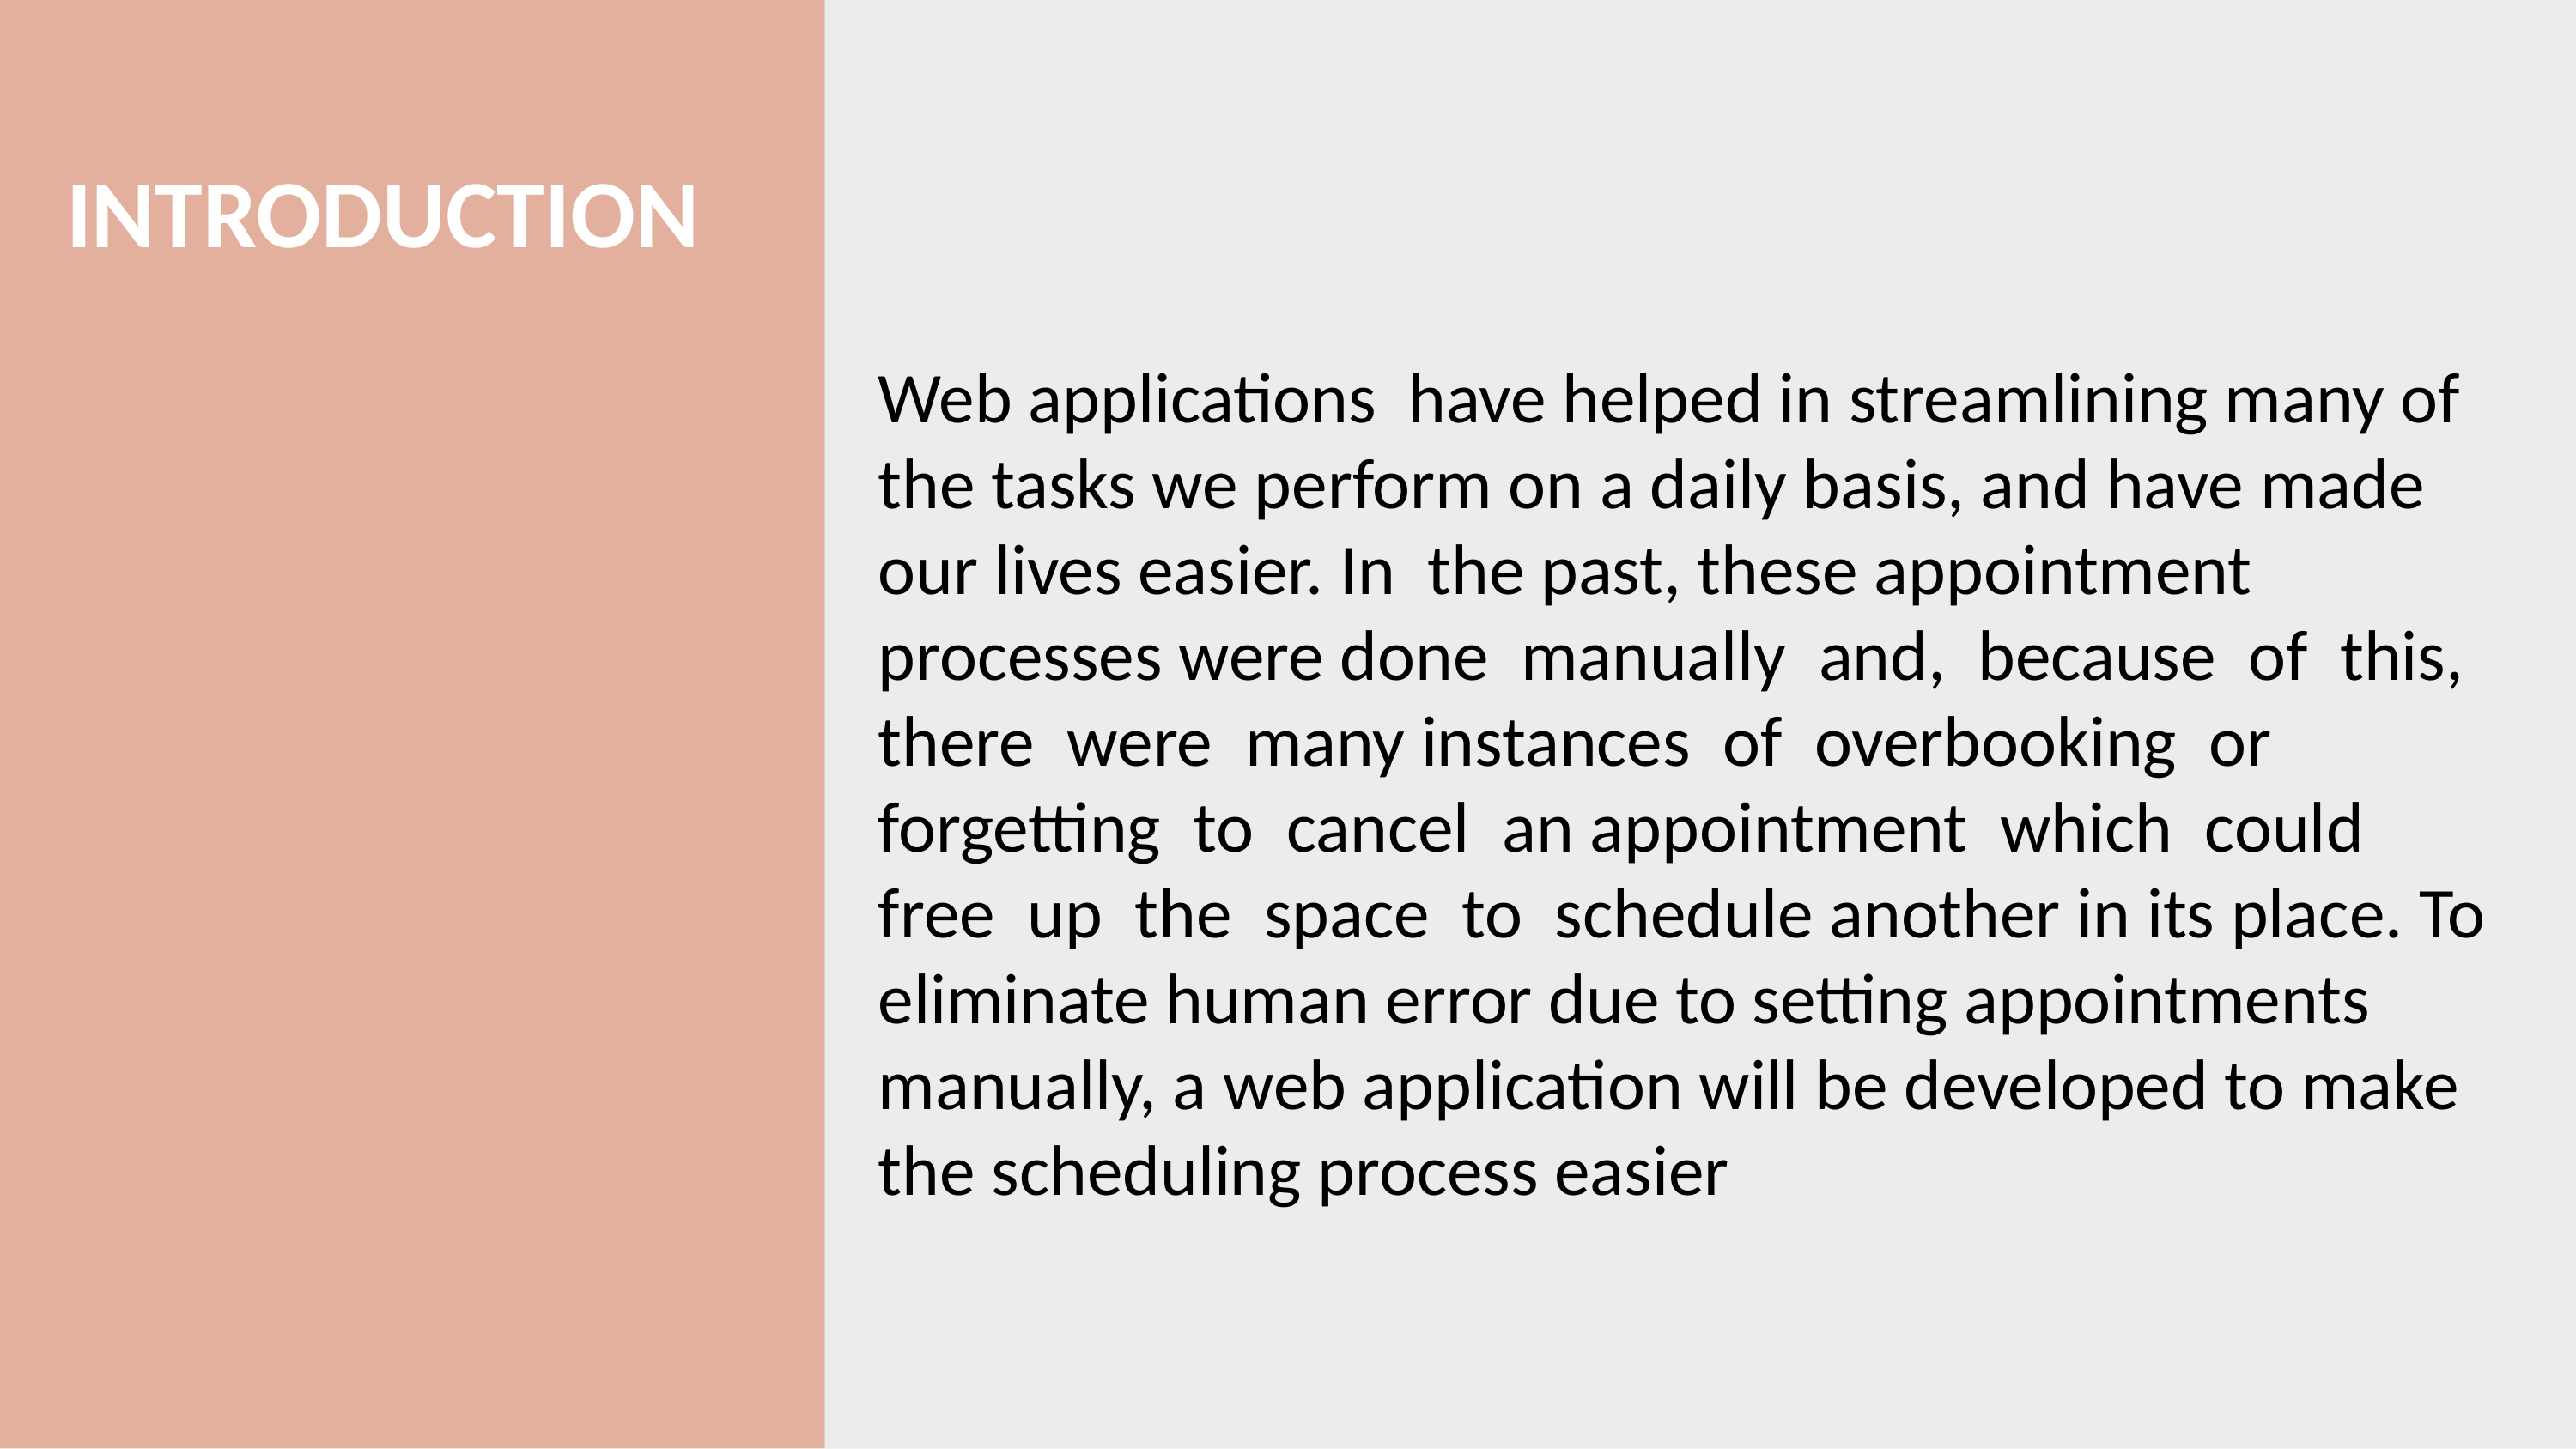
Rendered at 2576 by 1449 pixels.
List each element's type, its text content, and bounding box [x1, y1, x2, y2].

text_box [825, 0, 2576, 1449]
text_box Web applications have helped in streamlining many of the tasks we perform on a daily basis, and have made our lives easier. In the past, these appointment processes were done manually and, because of this, there were many instances of overbooking or forgetting to cancel an appointment which could free up the space to schedule another in its place. To eliminate human error due to setting appointments manually, a web application will be developed to make the scheduling process easier [866, 173, 2501, 1216]
text_box [0, 0, 825, 1449]
text_box INTRODUCTION [53, 144, 754, 274]
